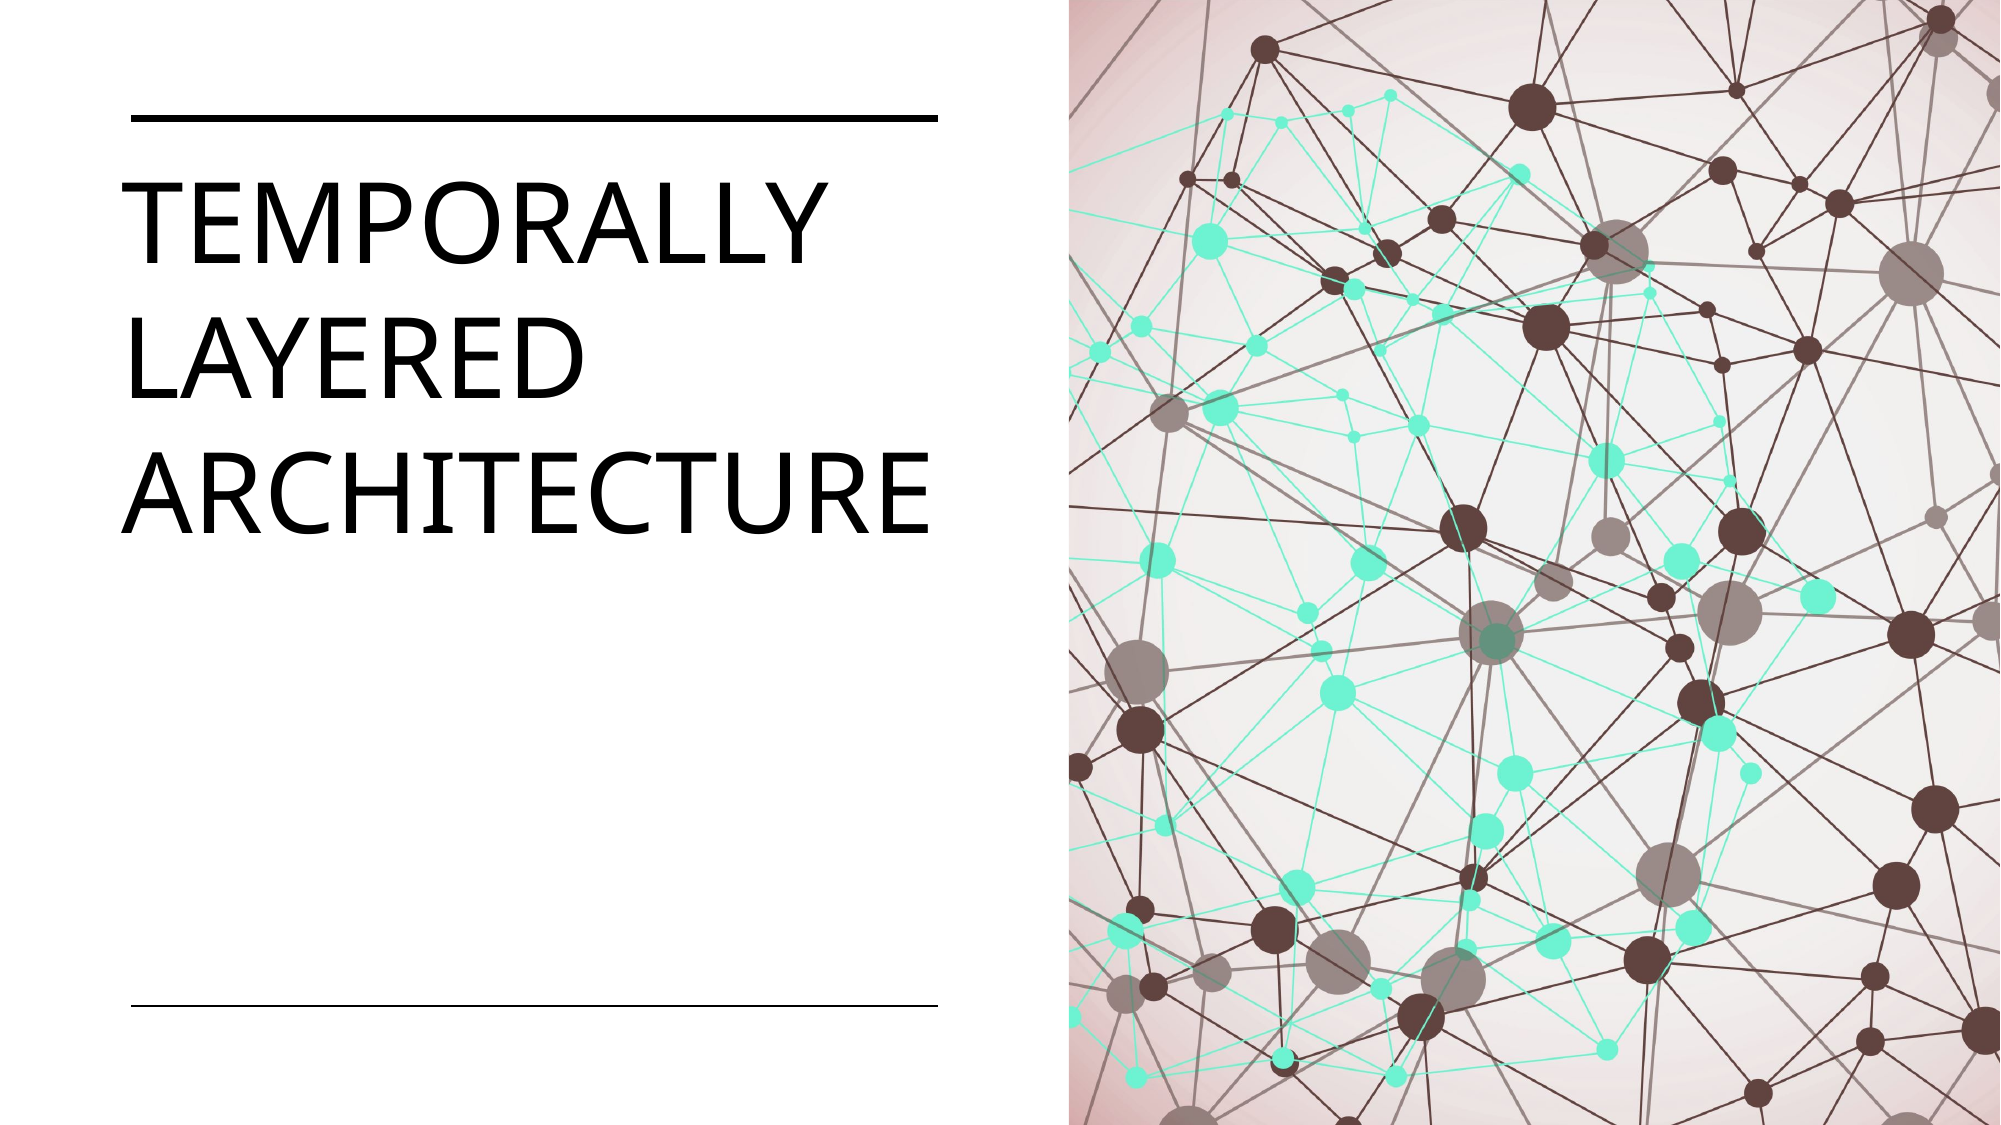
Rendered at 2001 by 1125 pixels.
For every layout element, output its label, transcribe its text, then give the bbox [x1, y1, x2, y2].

text_box [0, 0, 1068, 1125]
picture [1068, 0, 2000, 1125]
title Temporally Layered Architecture [106, 143, 964, 778]
